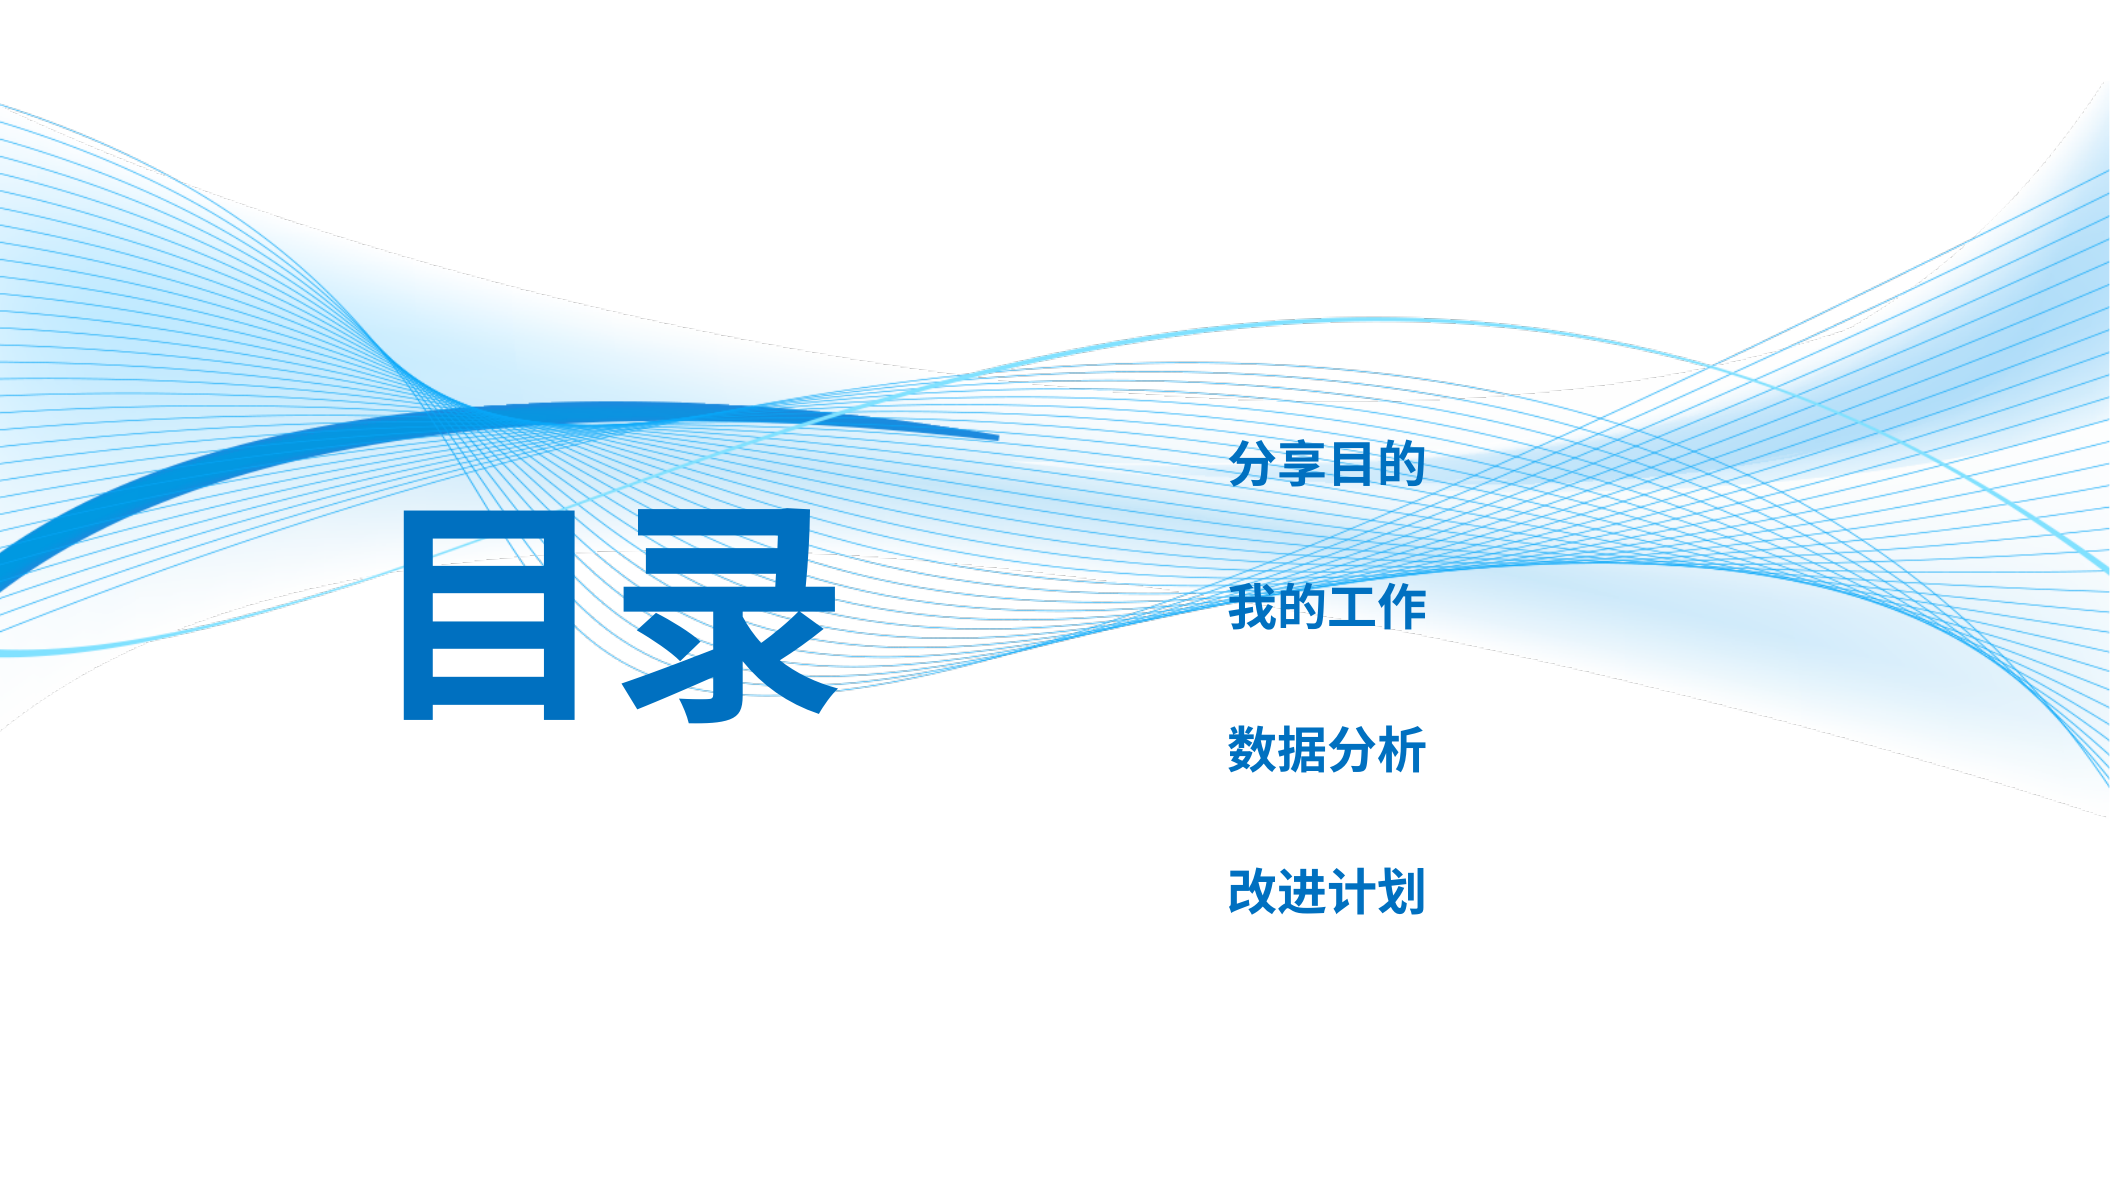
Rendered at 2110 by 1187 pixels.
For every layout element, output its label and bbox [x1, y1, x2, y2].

picture [0, 81, 2110, 825]
